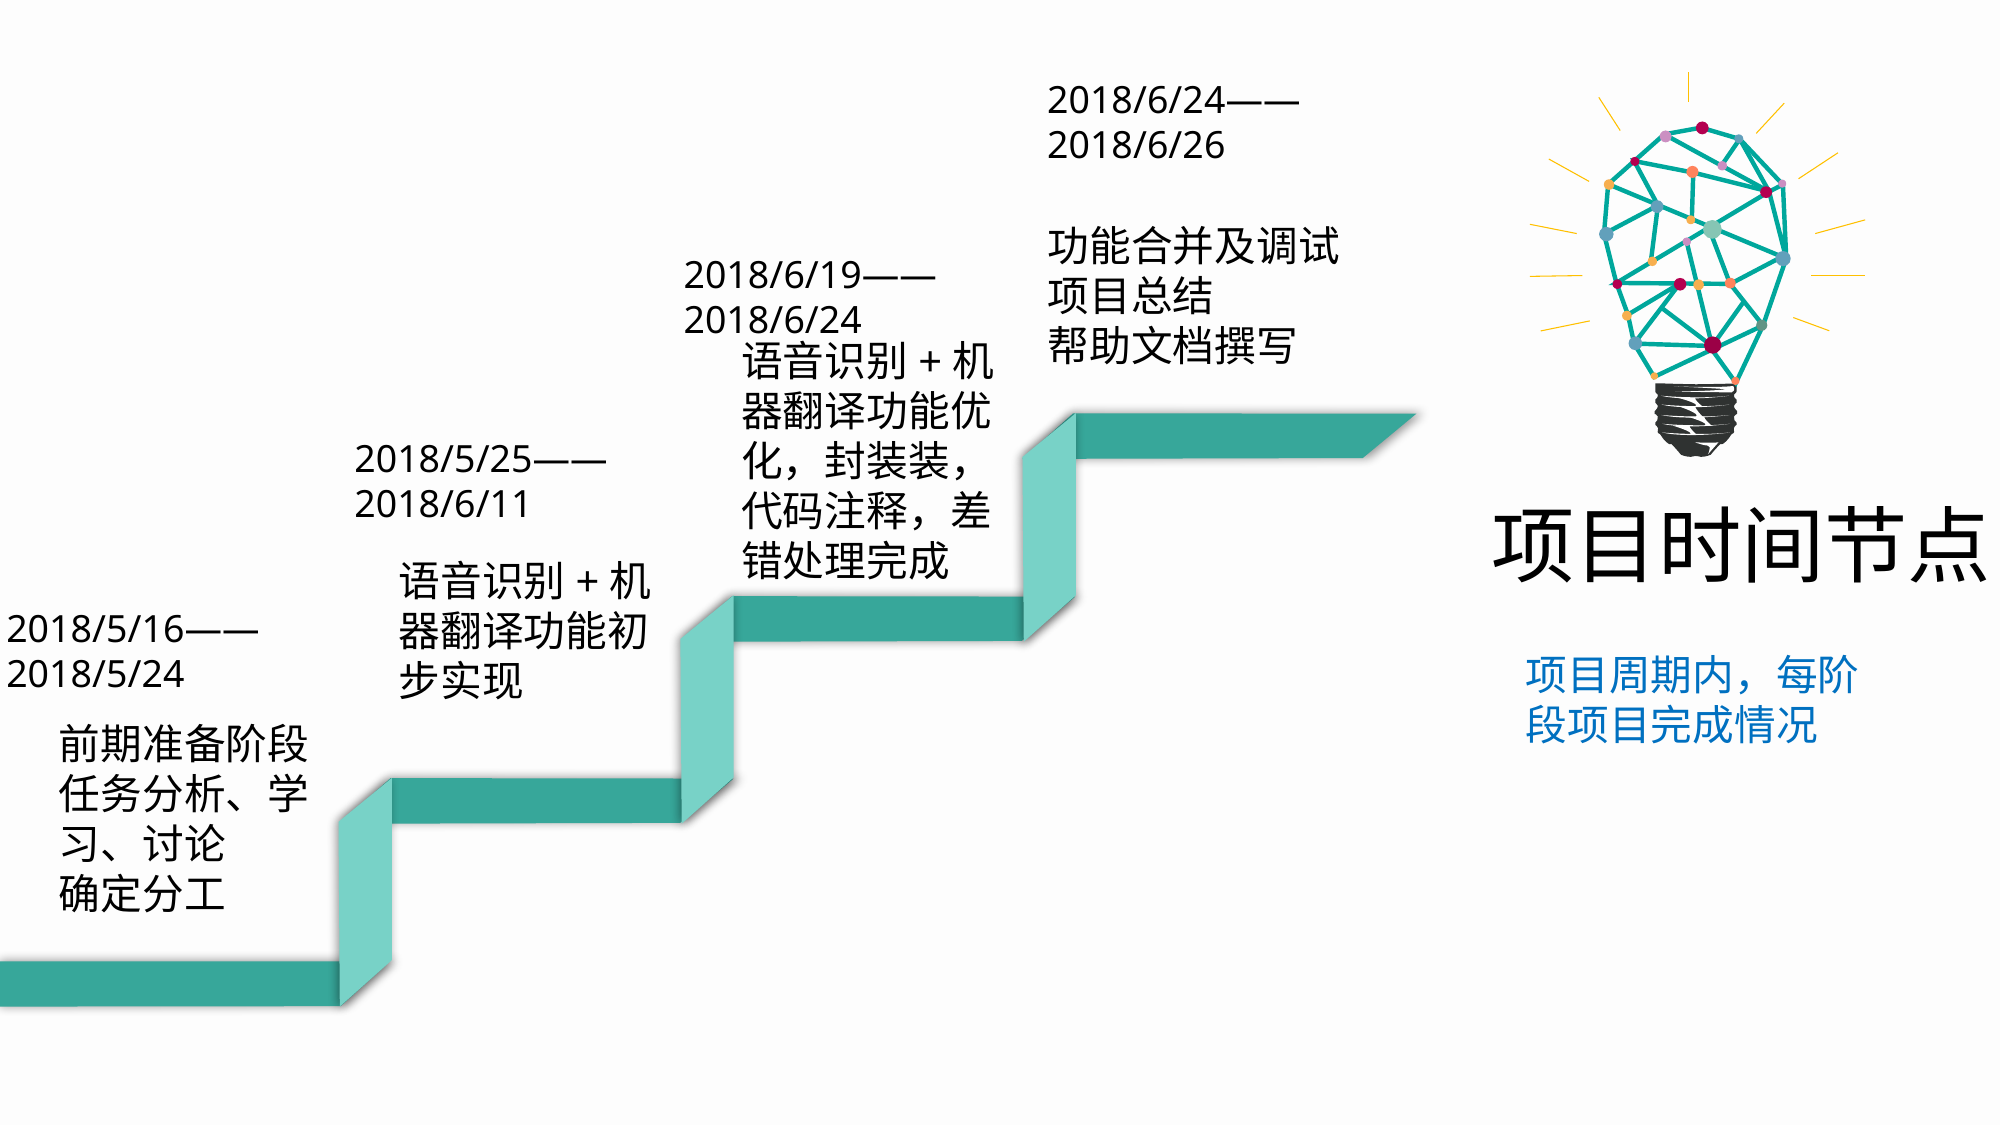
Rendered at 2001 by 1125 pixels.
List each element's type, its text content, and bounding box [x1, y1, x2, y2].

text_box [1548, 159, 1590, 182]
text_box 功能合并及调试 项目总结 帮助文档撰写 [1032, 212, 1386, 377]
text_box [1021, 410, 1077, 644]
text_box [1598, 121, 1791, 458]
text_box 2018/5/25——2018/6/11 [339, 427, 714, 533]
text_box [1793, 317, 1830, 331]
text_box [1529, 224, 1577, 234]
text_box 2018/5/16——2018/5/24 [0, 597, 366, 703]
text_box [1540, 320, 1590, 331]
text_box 语音识别+机器翻译功能优化，封装装，代码注释，差错处理完成 [726, 349, 1011, 593]
text_box 项目周期内，每阶段项目完成情况 [1510, 641, 1882, 756]
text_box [1798, 152, 1838, 179]
text_box [397, 777, 672, 825]
text_box [337, 775, 393, 1009]
text_box 2018/6/19——2018/6/24 [668, 244, 1043, 349]
text_box [0, 960, 331, 1008]
text_box [679, 593, 735, 826]
text_box [740, 595, 1015, 643]
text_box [1756, 103, 1785, 134]
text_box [1815, 219, 1866, 234]
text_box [1598, 97, 1621, 131]
text_box 2018/6/24——2018/6/26 [1032, 68, 1407, 174]
text_box 前期准备阶段 任务分析、学习、讨论 确定分工 [43, 710, 328, 925]
text_box [1081, 412, 1420, 460]
text_box 语音识别+机器翻译功能初步实现 [383, 547, 668, 712]
text_box 项目时间节点 [1477, 485, 2000, 601]
